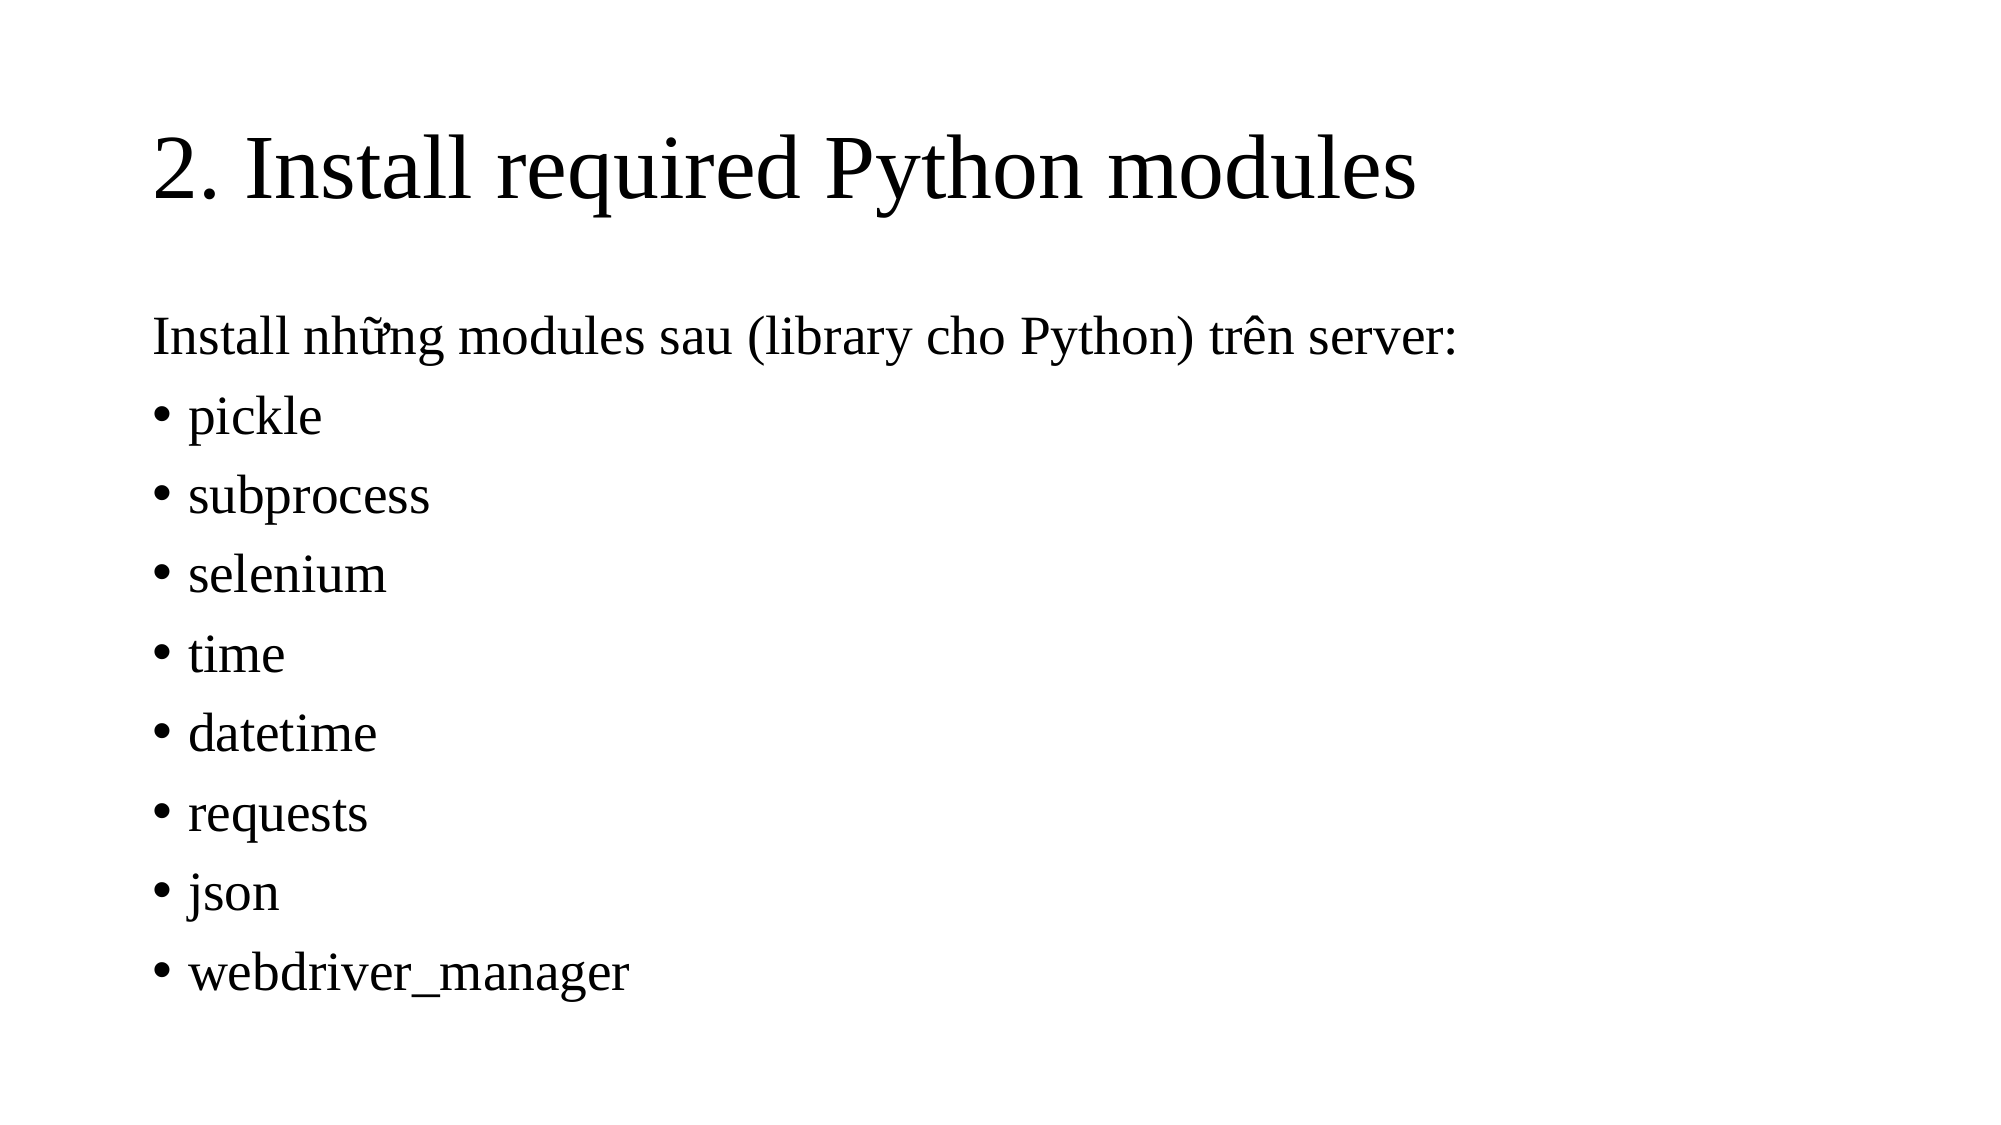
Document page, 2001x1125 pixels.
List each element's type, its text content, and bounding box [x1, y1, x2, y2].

title 2. Install required Python modules [137, 59, 1863, 278]
list Install những modules sau (library cho Python) trên server: pickle subprocess selenium time datetime requests json webdriver_manager [137, 299, 1863, 1014]
